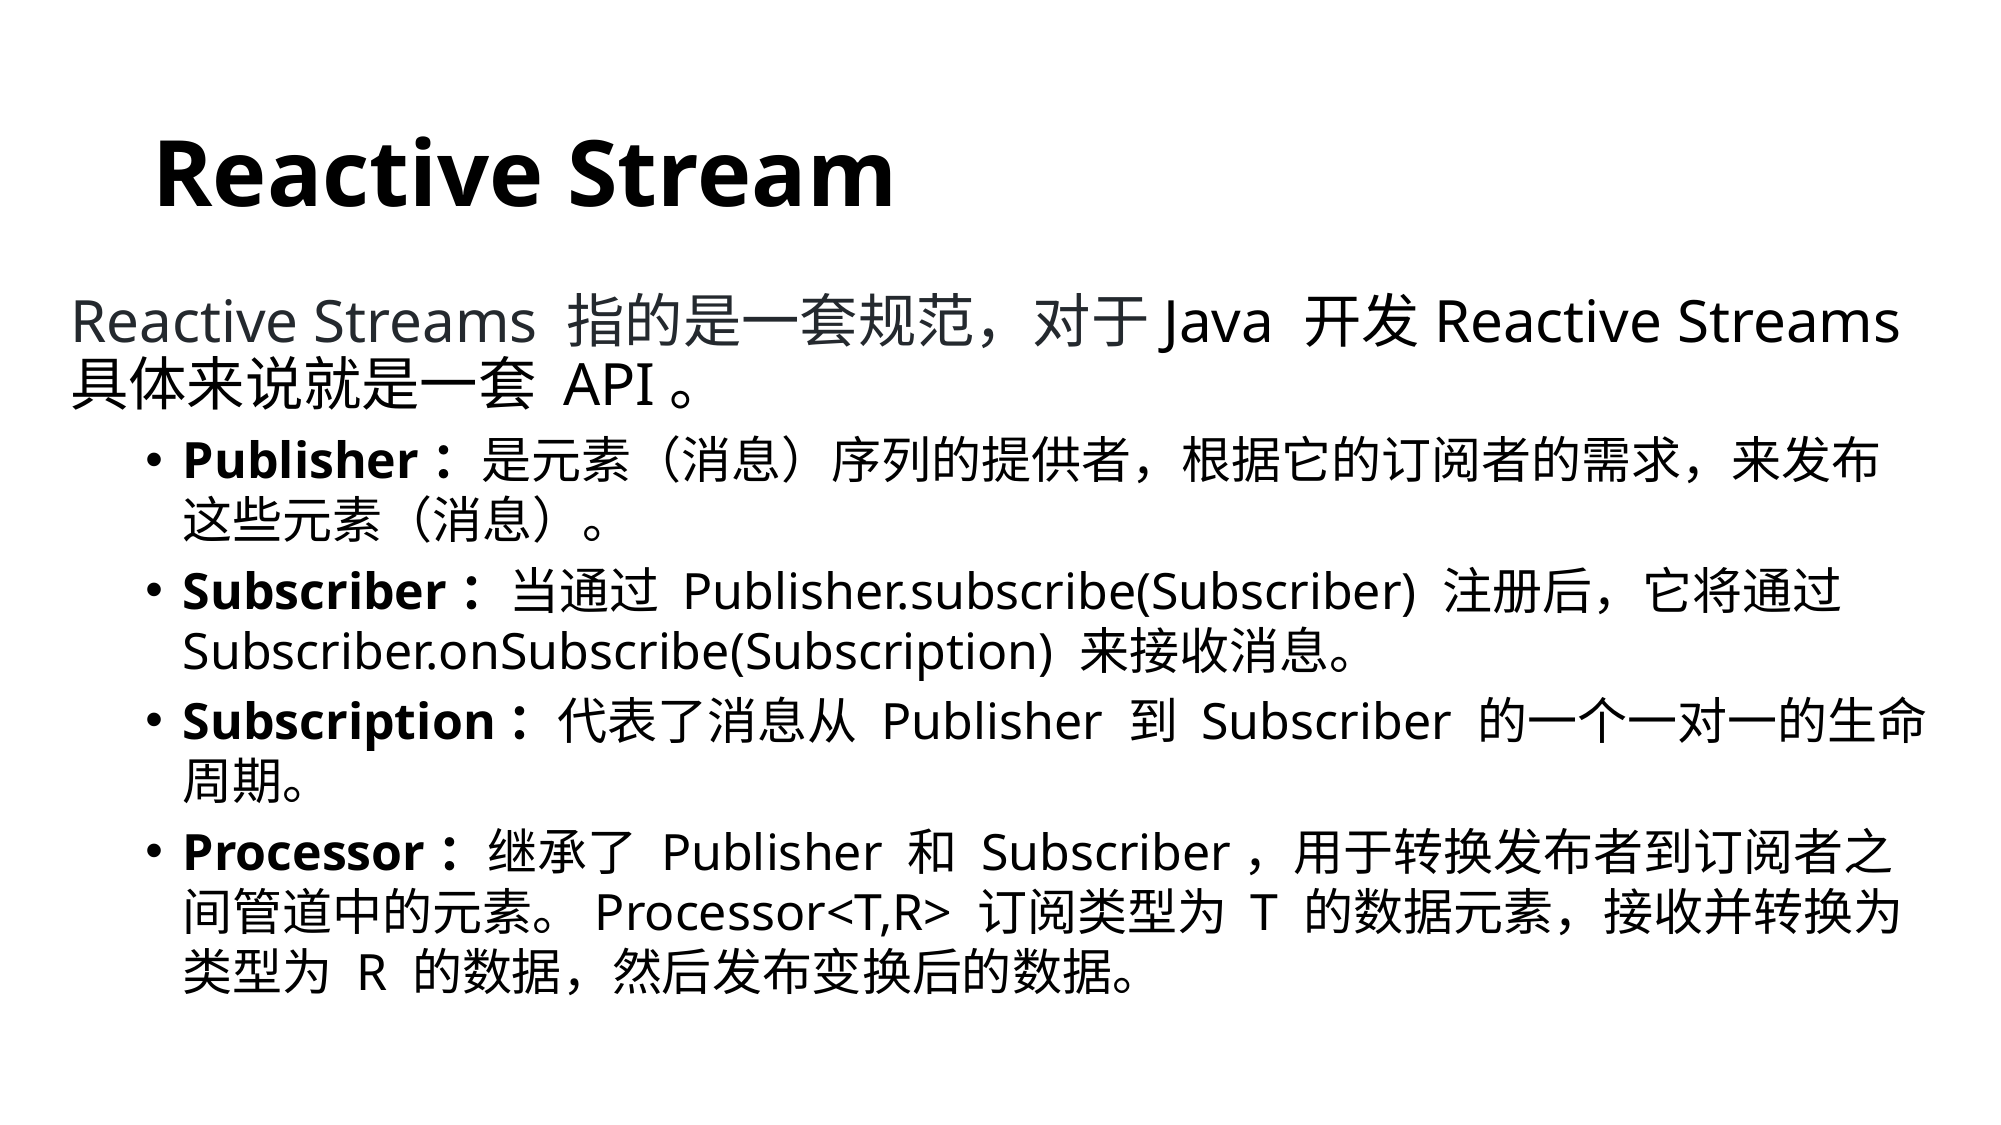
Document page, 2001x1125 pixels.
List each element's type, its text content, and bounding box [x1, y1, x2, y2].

title Reactive Stream [137, 67, 1863, 285]
list Reactive Streams 指的是一套规范，对于Java 开发Reactive Streams 具体来说就是一套 API。 Publisher：是元素（消息）序列的提供者，根据它的订阅者的需求，来发布这些元素（消息）。 Subscriber：当通过 Publisher.subscribe(Subscriber) 注册后，它将通过 Subscriber.onSubscribe(Subscription) 来接收消息。 Subscription：代表了消息从 Publisher 到 Subscriber 的一个一对一的生命周期。 Processor：继承了 Publisher 和 Subscriber，用于转换发布者到订阅者之间管道中的元素。Processor<T,R> 订阅类型为 T 的数据元素，接收并转换为类型为 R 的数据，然后发布变换后的数据。 [55, 285, 1945, 1008]
